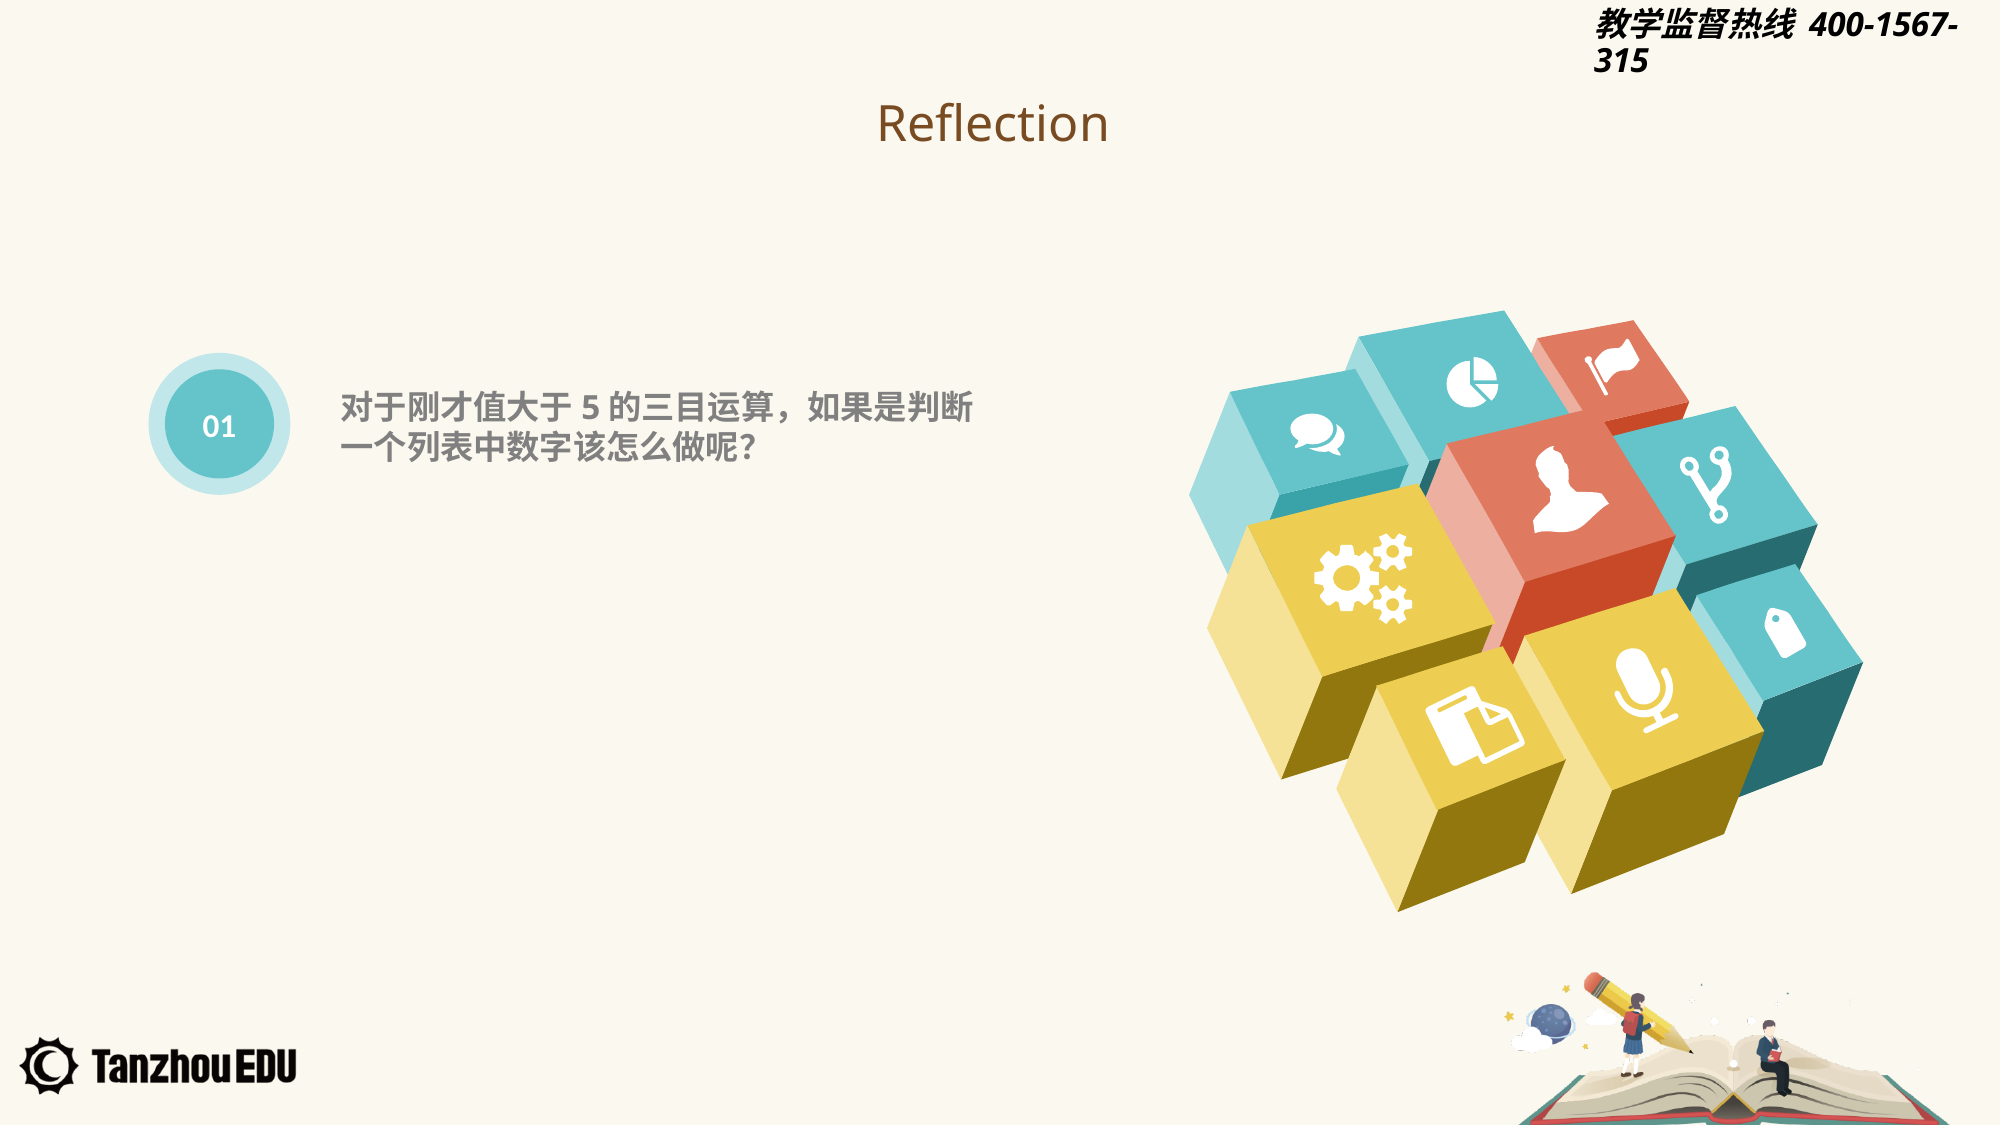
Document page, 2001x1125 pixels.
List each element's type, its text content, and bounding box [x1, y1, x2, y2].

picture [1499, 942, 1986, 1125]
picture [0, 1005, 321, 1125]
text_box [1578, 405, 1818, 563]
text_box Reflection [663, 84, 1324, 160]
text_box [148, 352, 291, 495]
text_box 对于刚才值大于5的三目运算，如果是判断一个列表中数字该怎么做呢？ [325, 378, 1016, 474]
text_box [1677, 563, 1864, 804]
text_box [1206, 483, 1496, 780]
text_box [1317, 310, 1578, 407]
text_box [1578, 320, 1690, 405]
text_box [1483, 587, 1765, 895]
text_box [1336, 646, 1566, 913]
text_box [1406, 407, 1677, 587]
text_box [1188, 368, 1409, 598]
